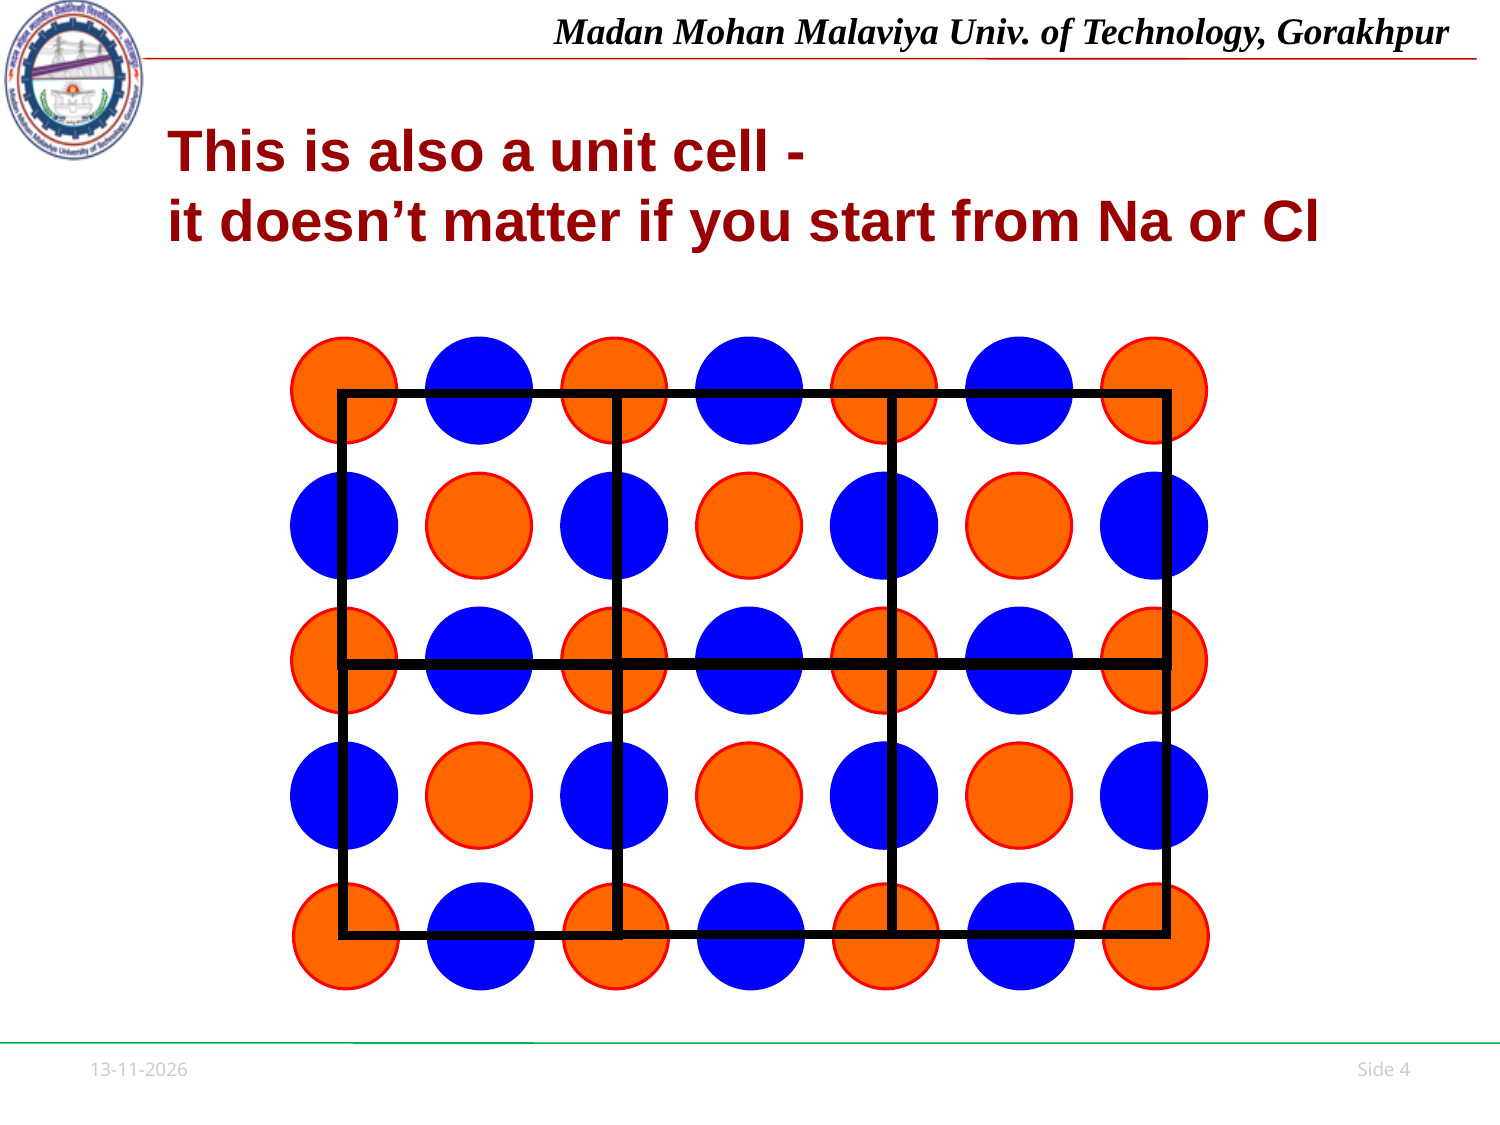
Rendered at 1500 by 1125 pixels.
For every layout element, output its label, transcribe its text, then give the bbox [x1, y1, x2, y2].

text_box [291, 337, 1209, 990]
title This is also a unit cell - it doesn’t matter if you start from Na or Cl [152, 105, 1471, 251]
picture [0, 0, 148, 166]
